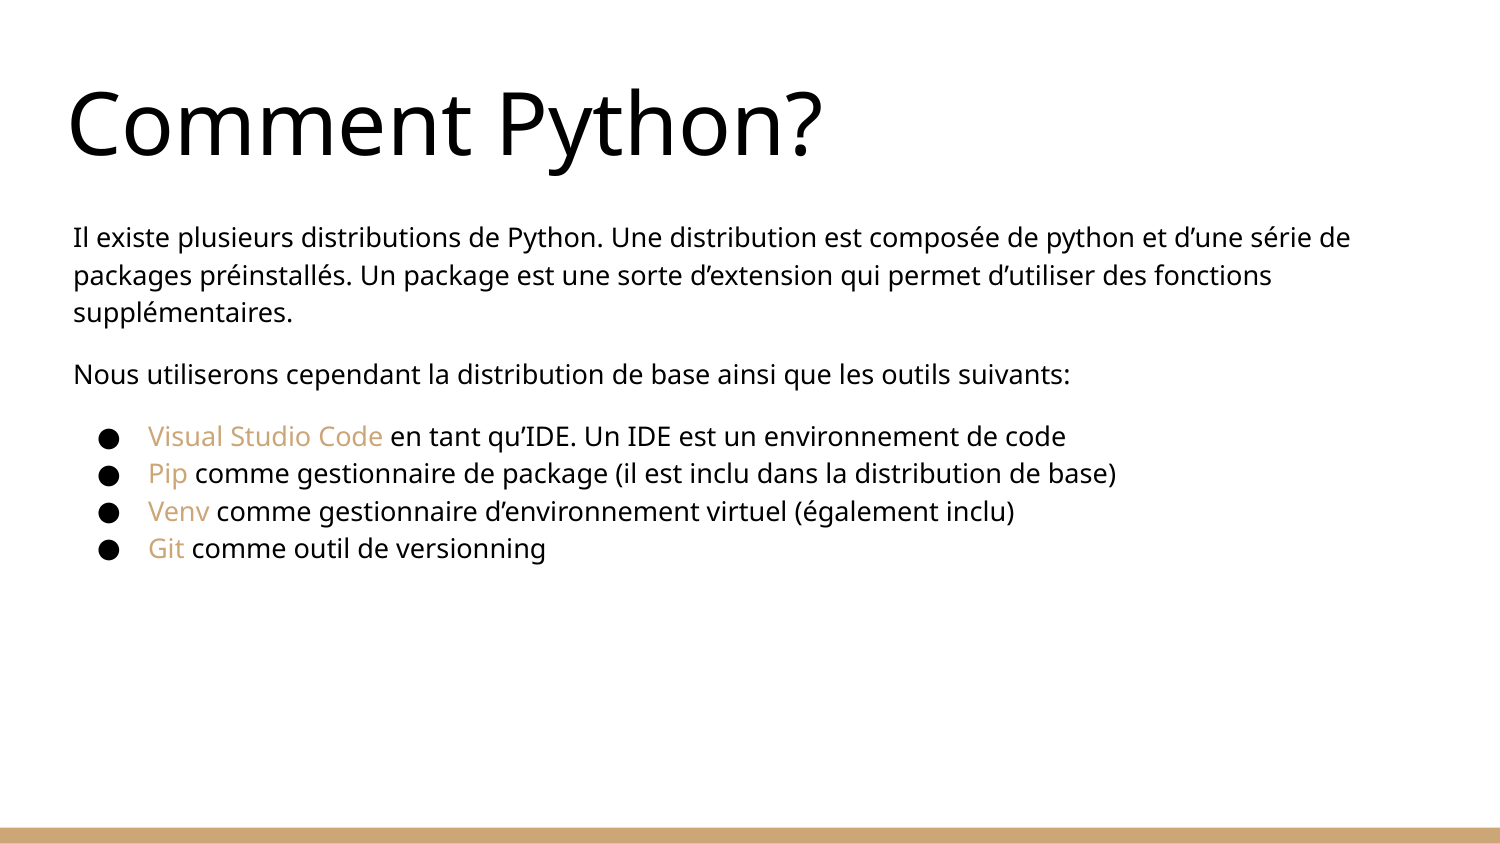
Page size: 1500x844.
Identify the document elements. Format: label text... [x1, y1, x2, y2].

list Il existe plusieurs distributions de Python. Une distribution est composée de python et d’une série de packages préinstallés. Un package est une sorte d’extension qui permet d’utiliser des fonctions supplémentaires. Nous utiliserons cependant la distribution de base ainsi que les outils suivants: Visual Studio Code en tant qu’IDE. Un IDE est un environnement de code Pip comme gestionnaire de package (il est inclu dans la distribution de base) Venv comme gestionnaire d’environnement virtuel (également inclu) Git comme outil de versionning [58, 200, 1449, 752]
title Comment Python? [51, 51, 1449, 189]
